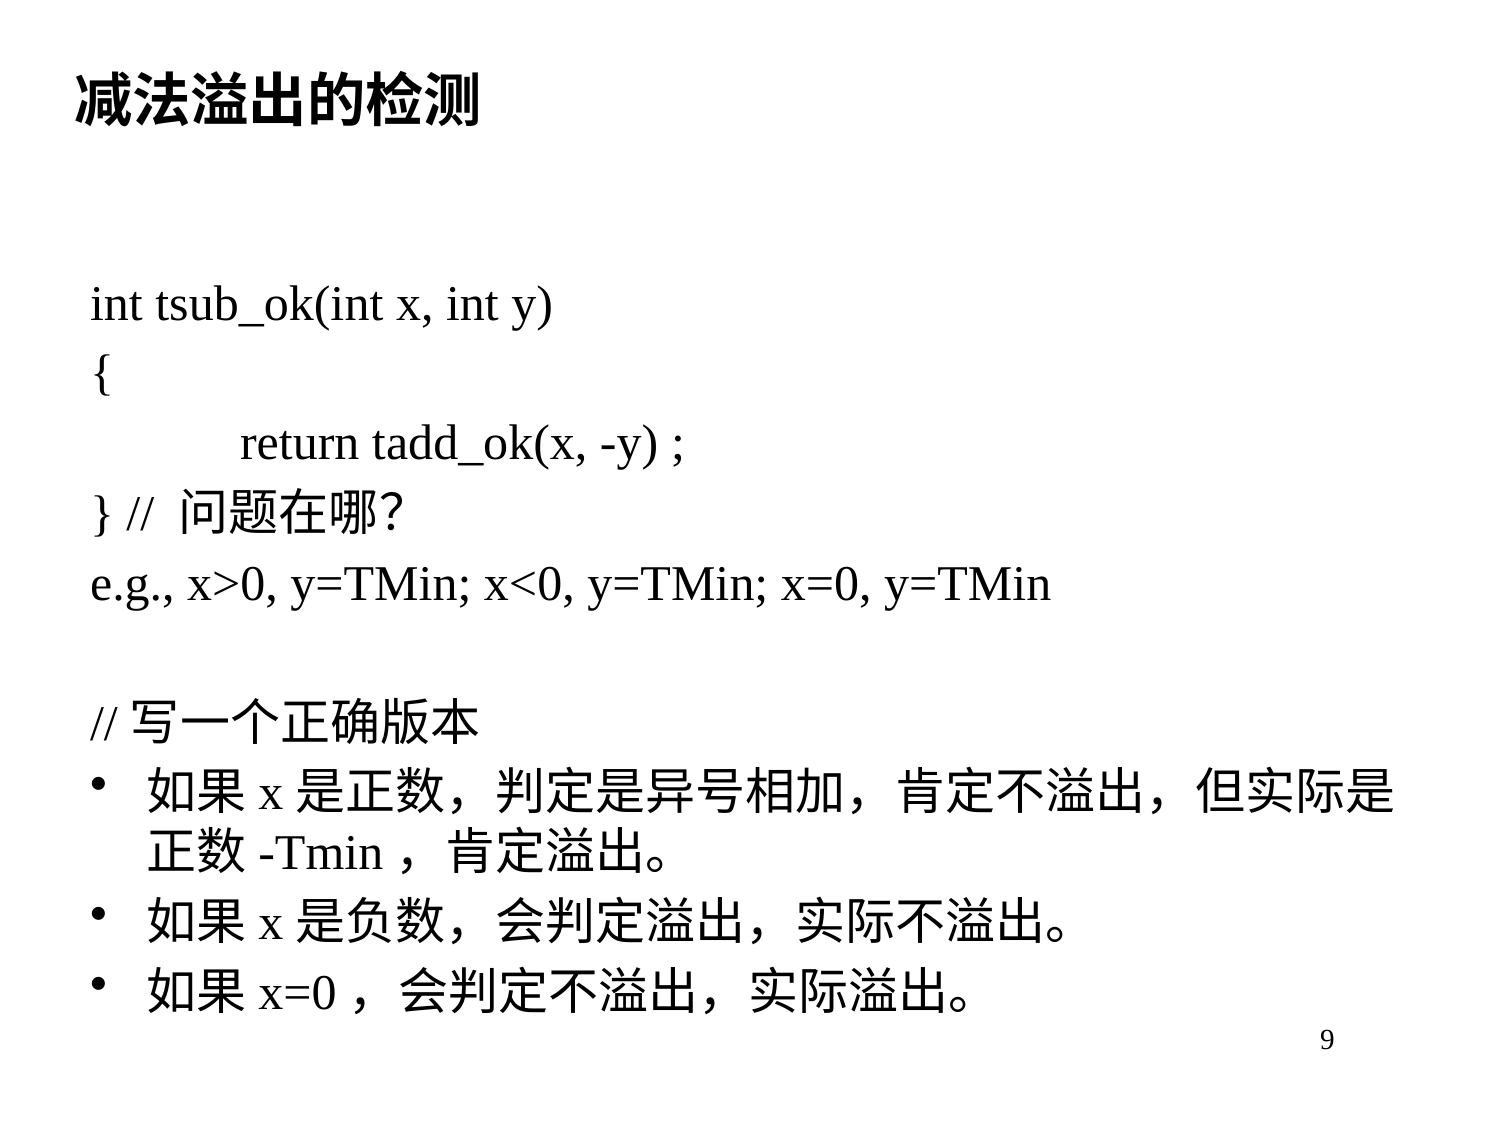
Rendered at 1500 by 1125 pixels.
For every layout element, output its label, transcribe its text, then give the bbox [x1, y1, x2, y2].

title 减法溢出的检测 [59, 22, 1385, 173]
list int tsub_ok(int x, int y) { return tadd_ok(x, -y) ; } // 问题在哪？ e.g., x>0, y=TMin; x<0, y=TMin; x=0, y=TMin //写一个正确版本 如果x是正数，判定是异号相加，肯定不溢出，但实际是正数-Tmin，肯定溢出。 如果x是负数，会判定溢出，实际不溢出。 如果x=0，会判定不溢出，实际溢出。 [75, 262, 1438, 988]
slide_number 9 [1137, 1012, 1351, 1088]
